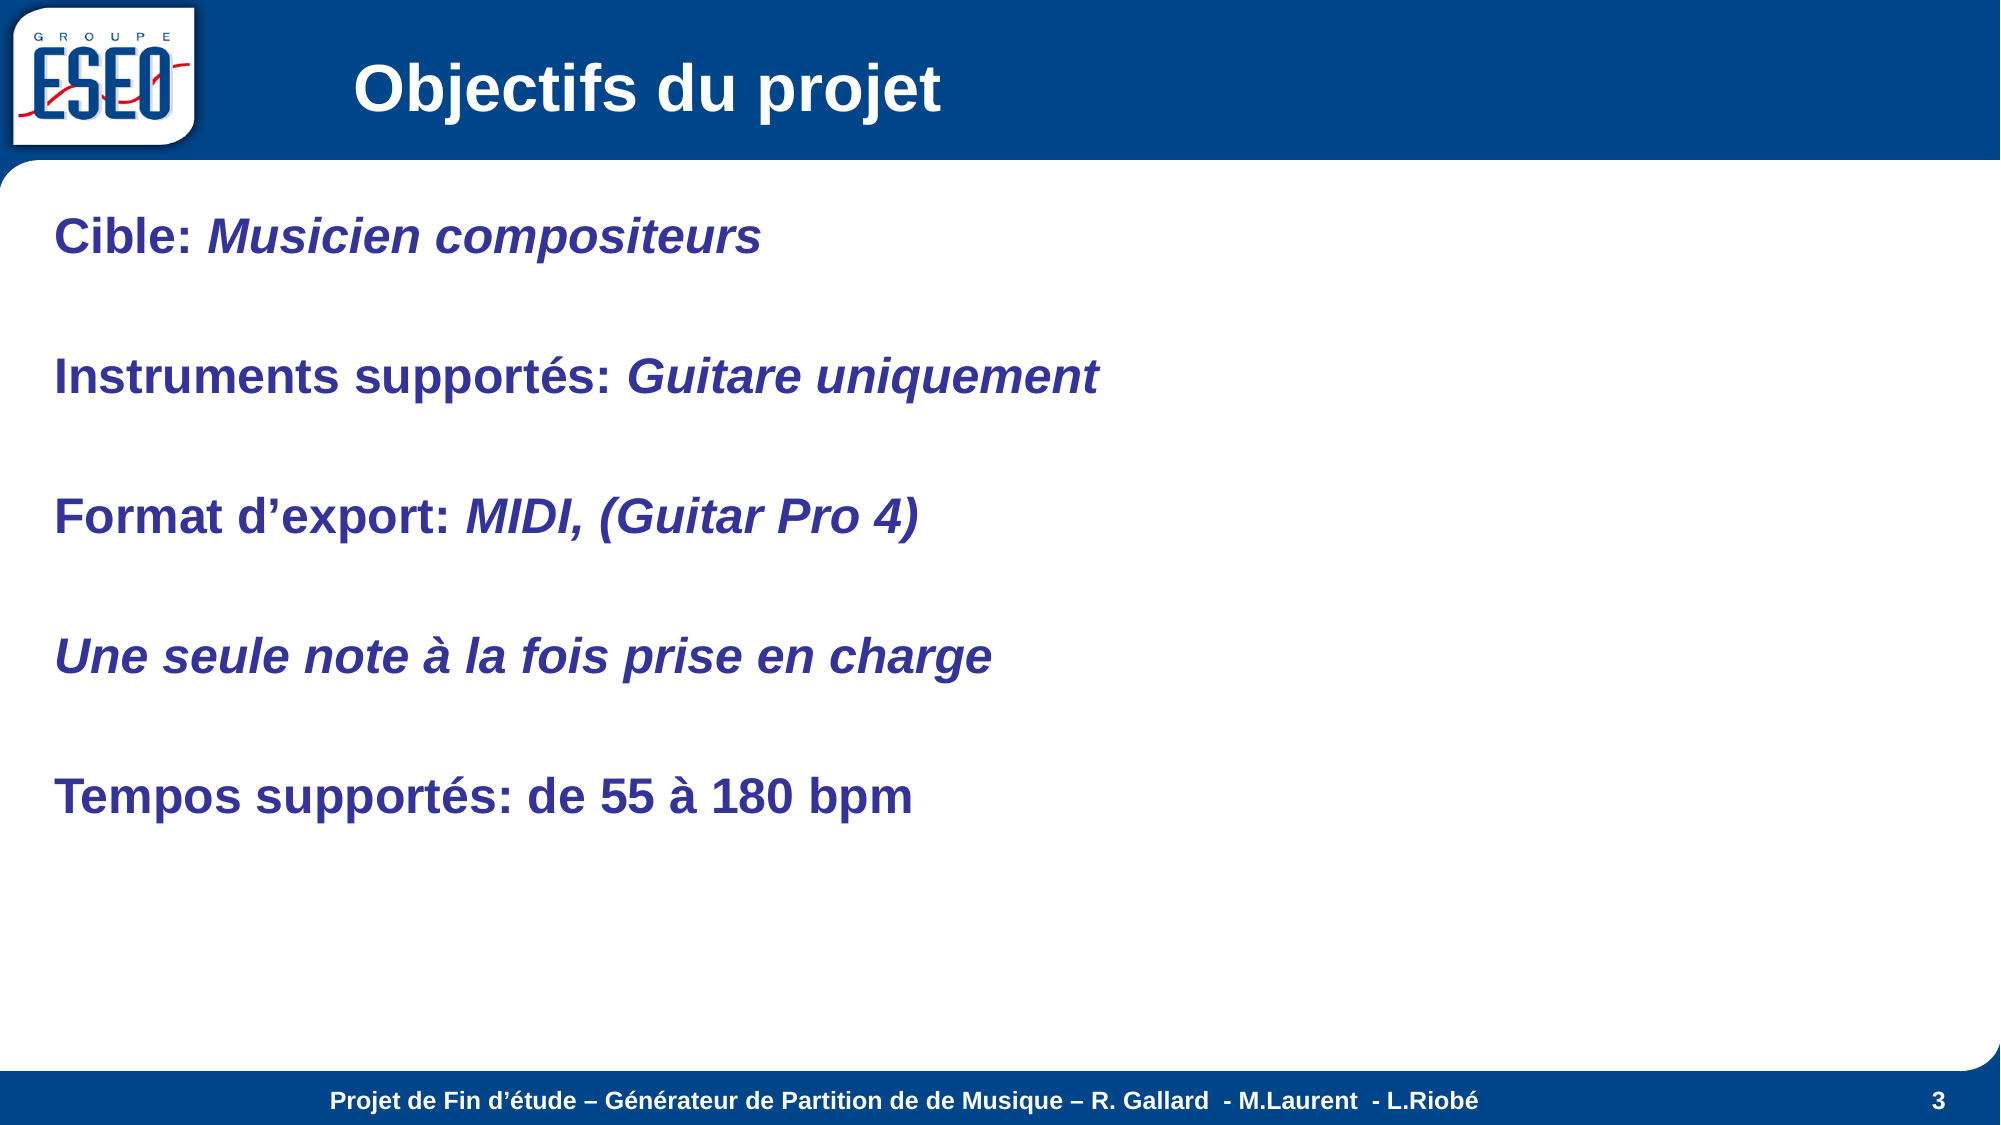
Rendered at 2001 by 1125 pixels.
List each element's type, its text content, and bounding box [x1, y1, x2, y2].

list Cible: Musicien compositeurs Instruments supportés: Guitare uniquement Format d’export: MIDI, (Guitar Pro 4) Une seule note à la fois prise en charge Tempos supportés: de 55 à 180 bpm [39, 196, 1961, 1046]
picture [0, 0, 213, 156]
footer Projet de Fin d’étude – Générateur de Partition de de Musique – R. Gallard - M.Laurent - L.Riobé [39, 1077, 1771, 1125]
title Objectifs du projet [338, 45, 1900, 126]
slide_number 3 [1771, 1077, 1961, 1125]
